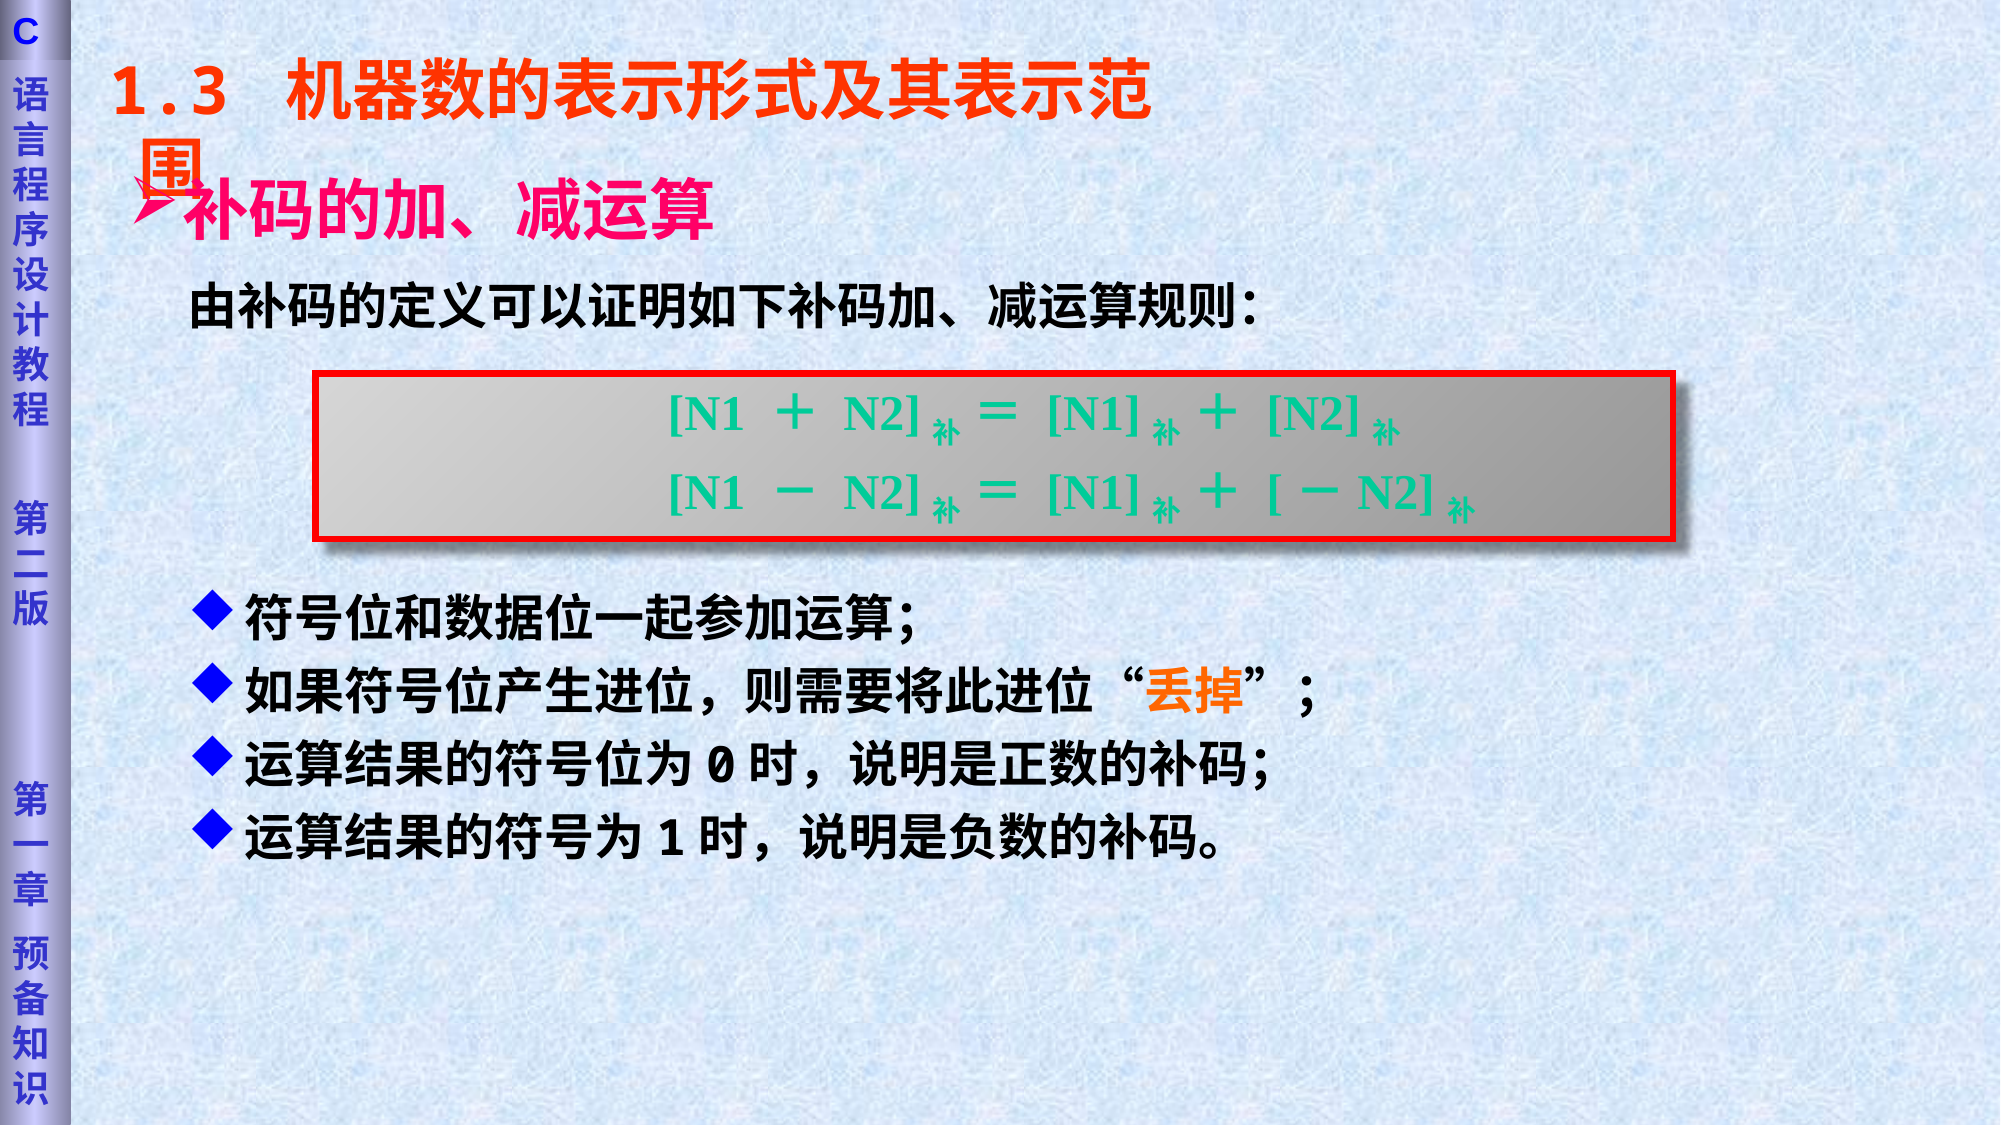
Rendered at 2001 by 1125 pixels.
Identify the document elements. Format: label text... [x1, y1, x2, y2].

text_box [0, 0, 71, 1125]
text_box 1.3 机器数的表示形式及其表示范围 [94, 40, 1232, 215]
text_box 由补码的定义可以证明如下补码加、减运算规则： [173, 267, 1508, 350]
picture [71, 0, 2001, 1125]
text_box 符号位和数据位一起参加运算； 如果符号位产生进位，则需要将此进位“丢掉”； 运算结果的符号位为0时，说明是正数的补码； 运算结果的符号为1时，说明是负数的补码。 [173, 566, 1973, 873]
text_box [N1 ＋ N2]补 ＝ [N1]补 ＋ [N2]补 [N1 － N2]补 ＝ [N1]补 ＋ [－N2]补 [315, 373, 1674, 539]
text_box 补码的加、减运算 [114, 160, 1449, 253]
